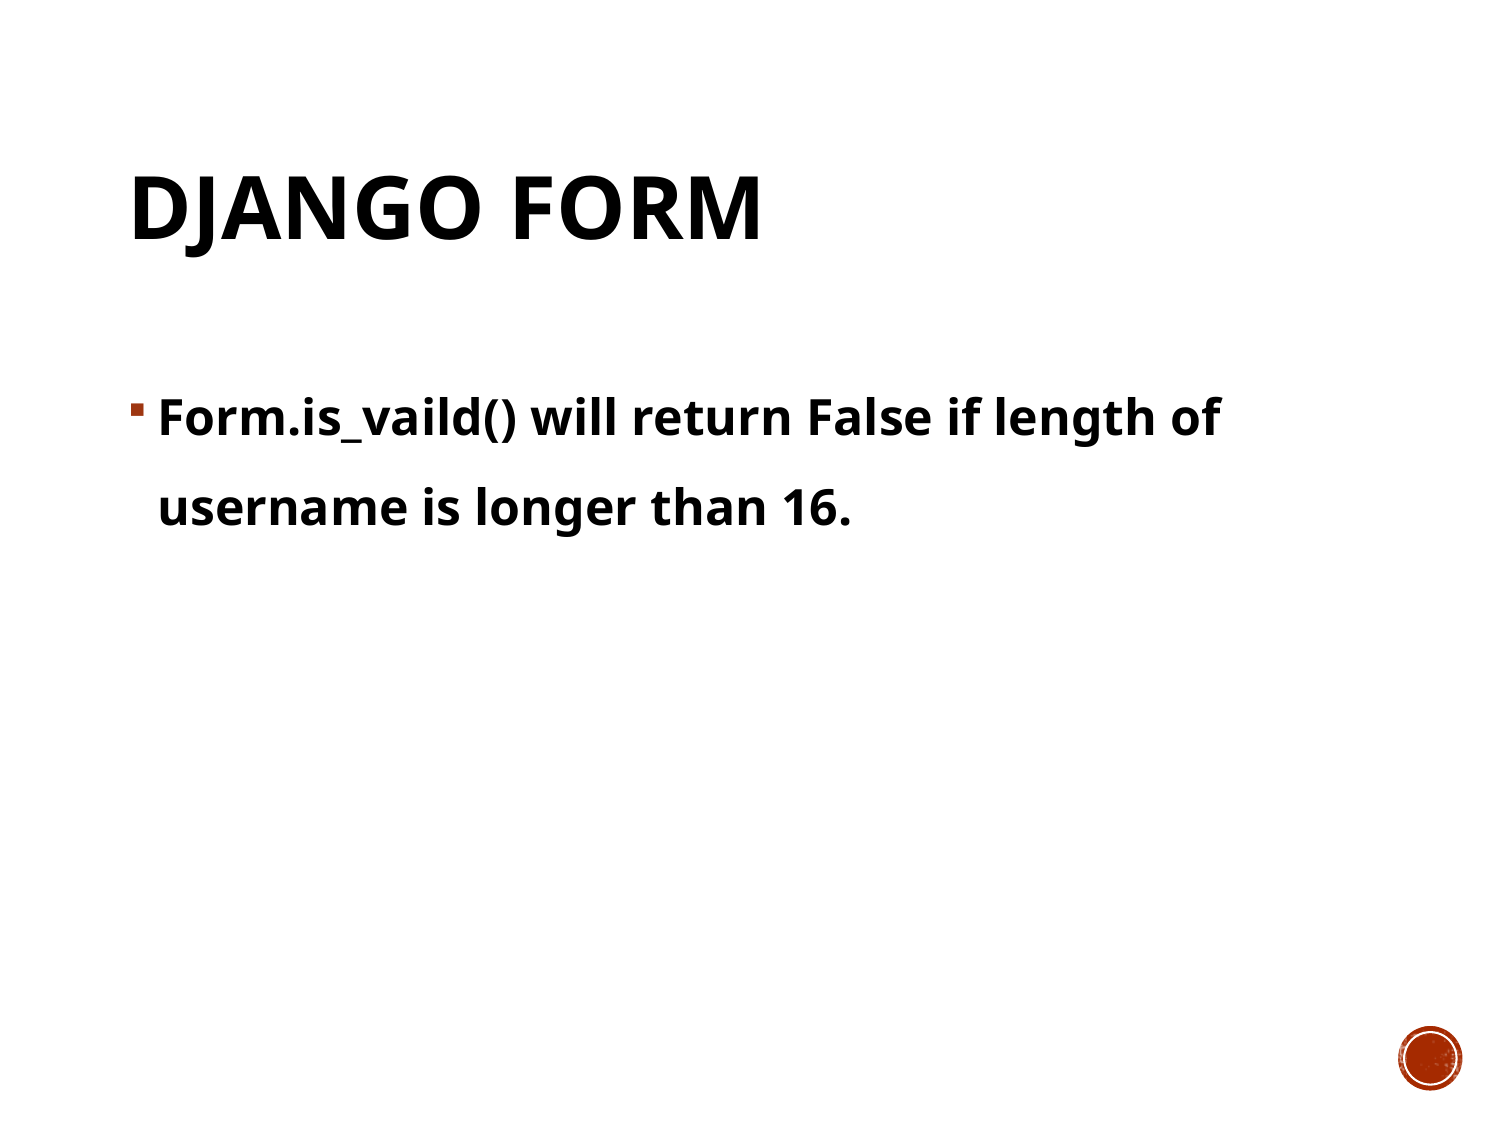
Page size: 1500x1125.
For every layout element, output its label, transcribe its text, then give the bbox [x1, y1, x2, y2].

title Django form [112, 79, 1388, 344]
list Form.is_vaild() will return False if length of username is longer than 16. [112, 348, 1388, 1013]
